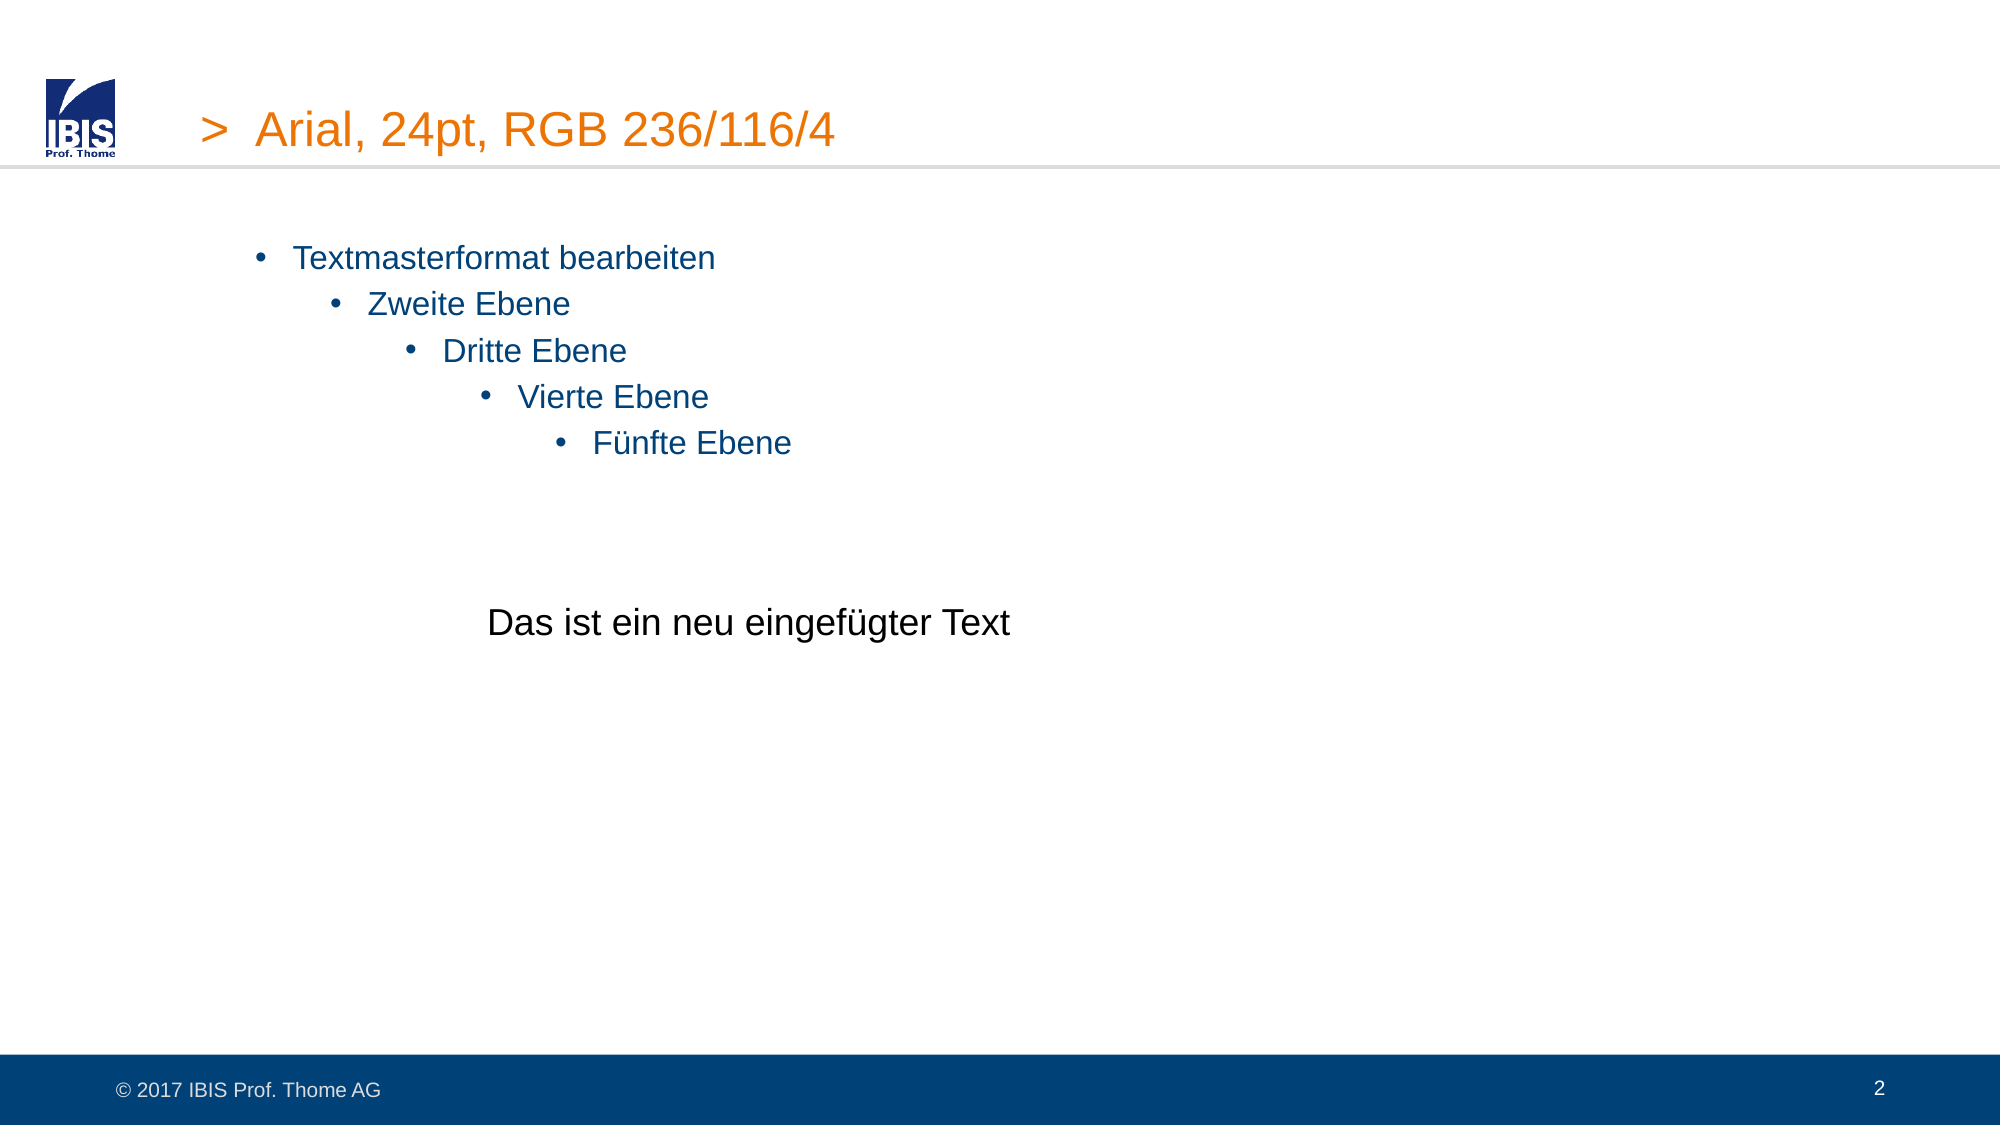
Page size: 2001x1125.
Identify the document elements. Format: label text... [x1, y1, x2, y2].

picture [46, 79, 115, 157]
text_box Das ist ein neu eingefügter Text [472, 590, 1063, 886]
list Textmasterformat bearbeiten Zweite Ebene Dritte Ebene Vierte Ebene Fünfte Ebene [240, 233, 1814, 1000]
title Arial, 24pt, RGB 236/116/4 [240, 96, 1875, 165]
